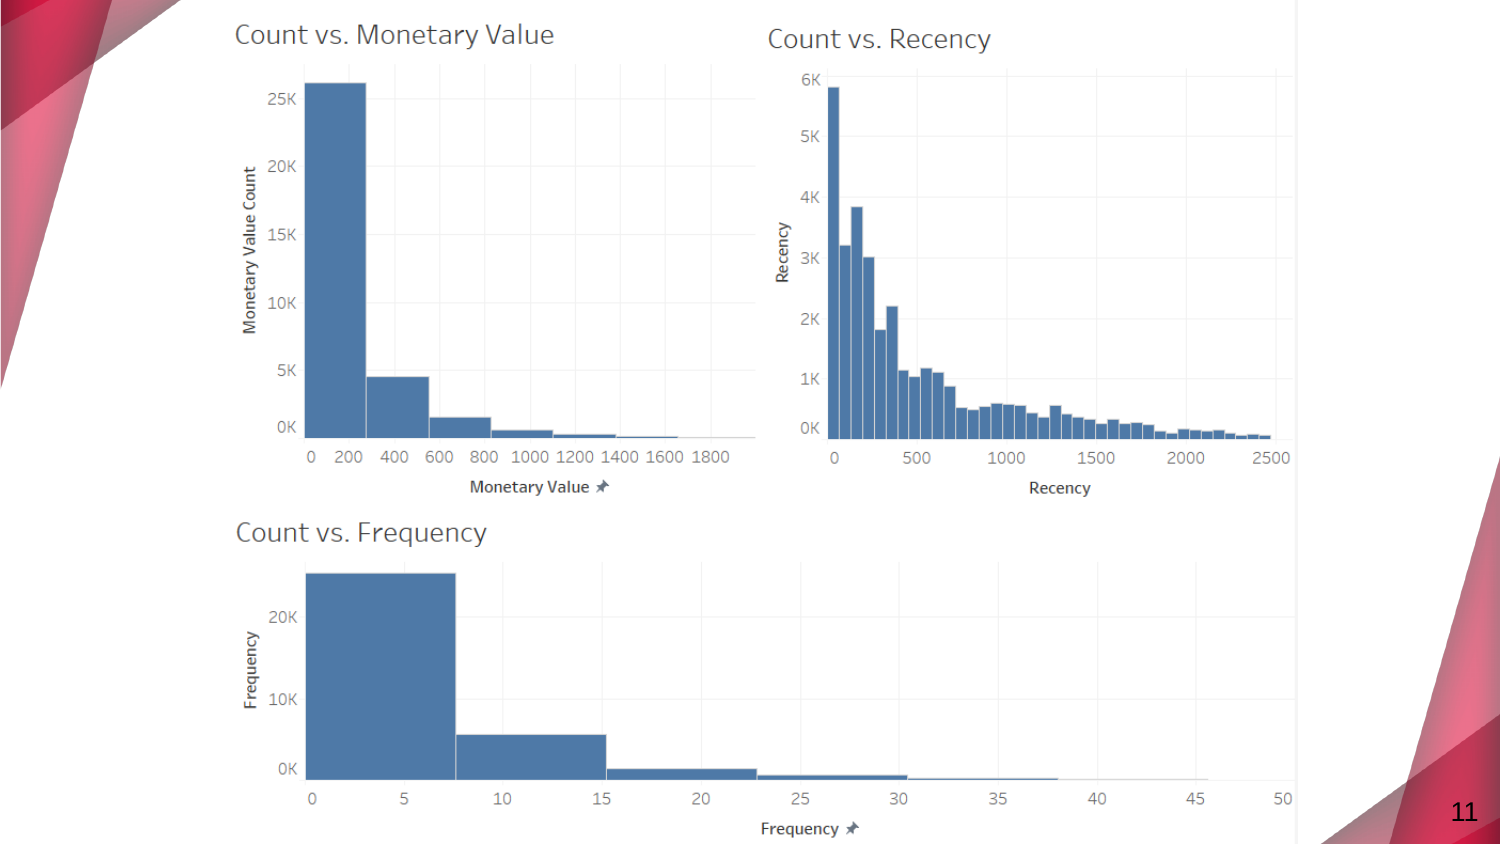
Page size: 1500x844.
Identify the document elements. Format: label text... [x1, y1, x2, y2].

picture [1, 0, 227, 390]
picture [230, 0, 1499, 844]
slide_number ‹#› [1403, 779, 1494, 844]
